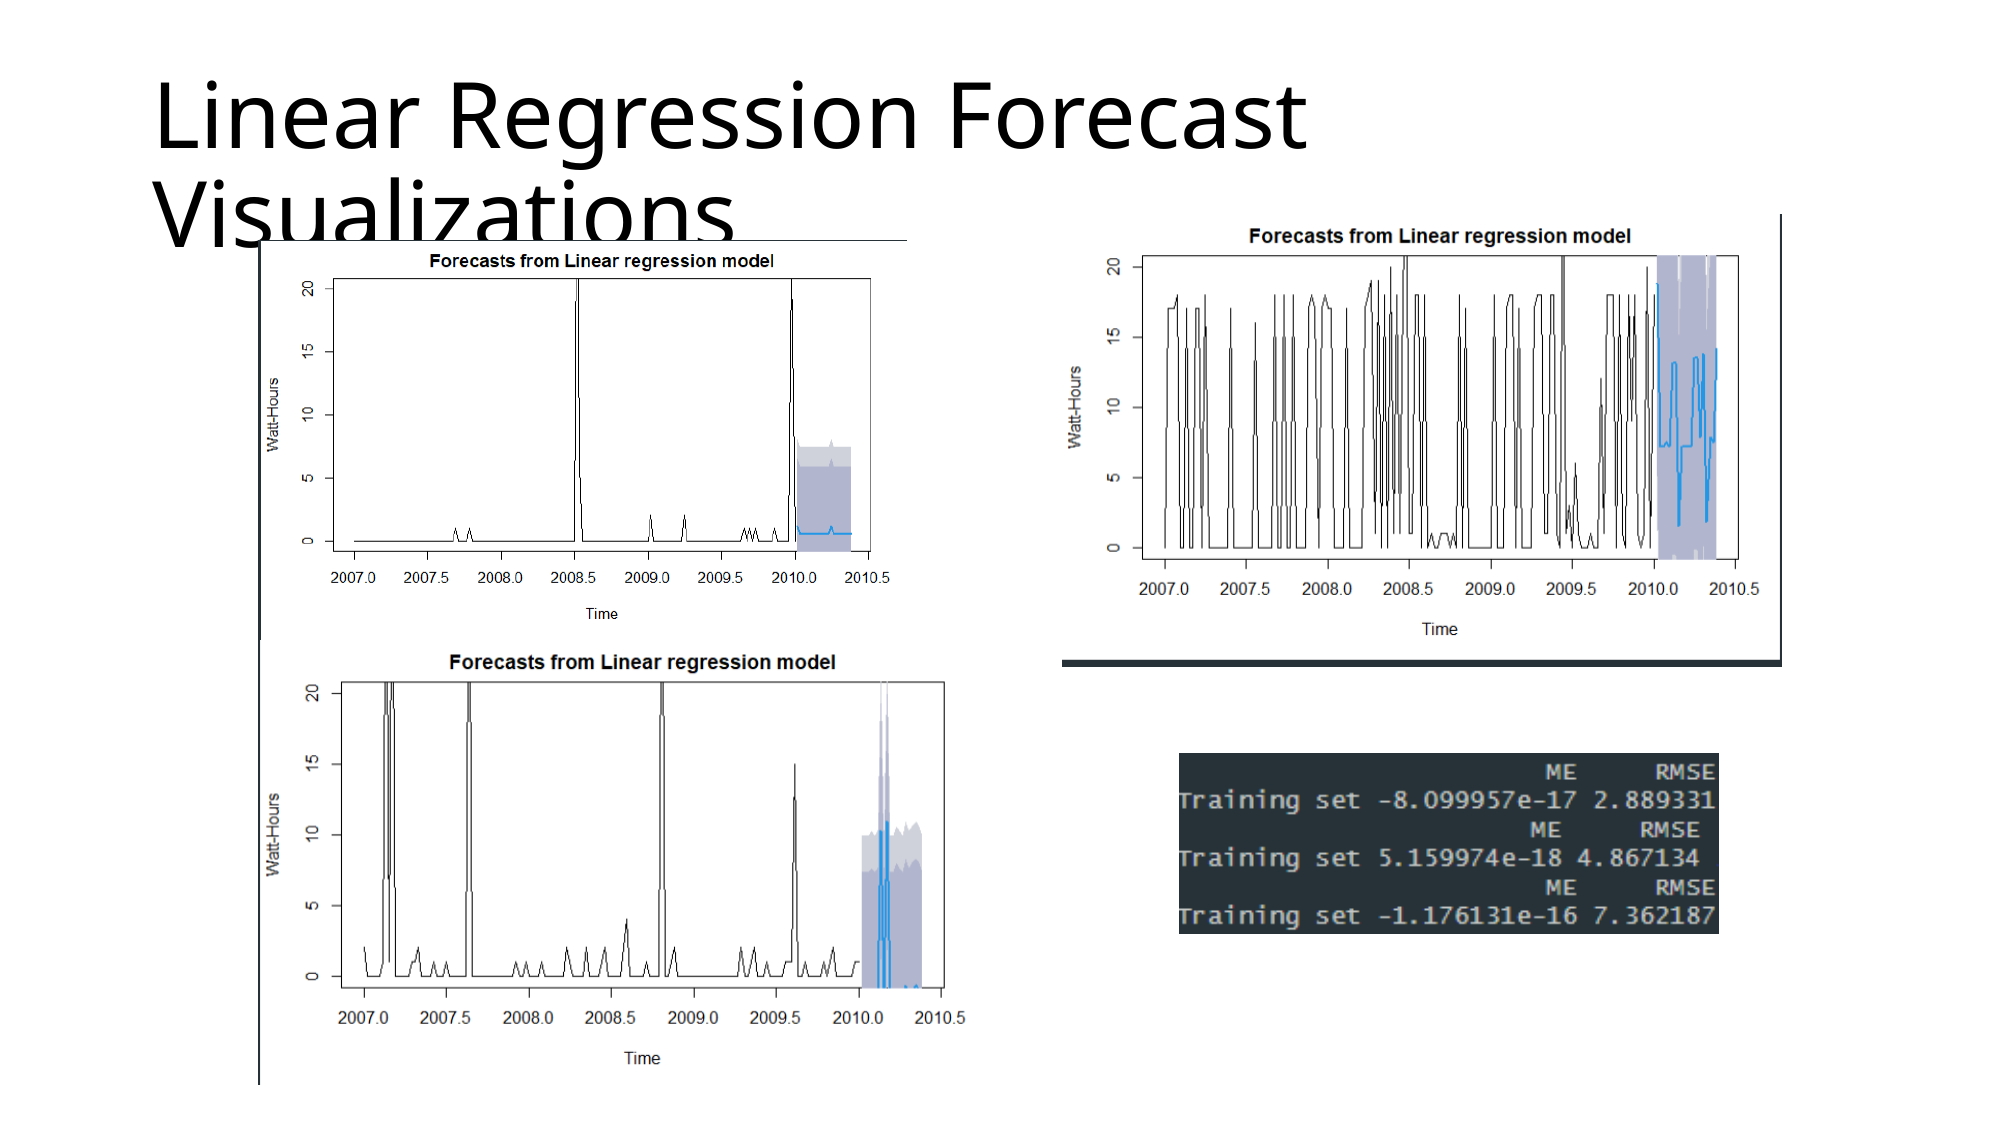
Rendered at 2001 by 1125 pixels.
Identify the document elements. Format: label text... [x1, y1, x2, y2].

picture [1179, 753, 1719, 934]
title Linear Regression Forecast Visualizations [137, 59, 1863, 278]
picture [258, 240, 979, 1085]
picture [1062, 214, 1783, 667]
